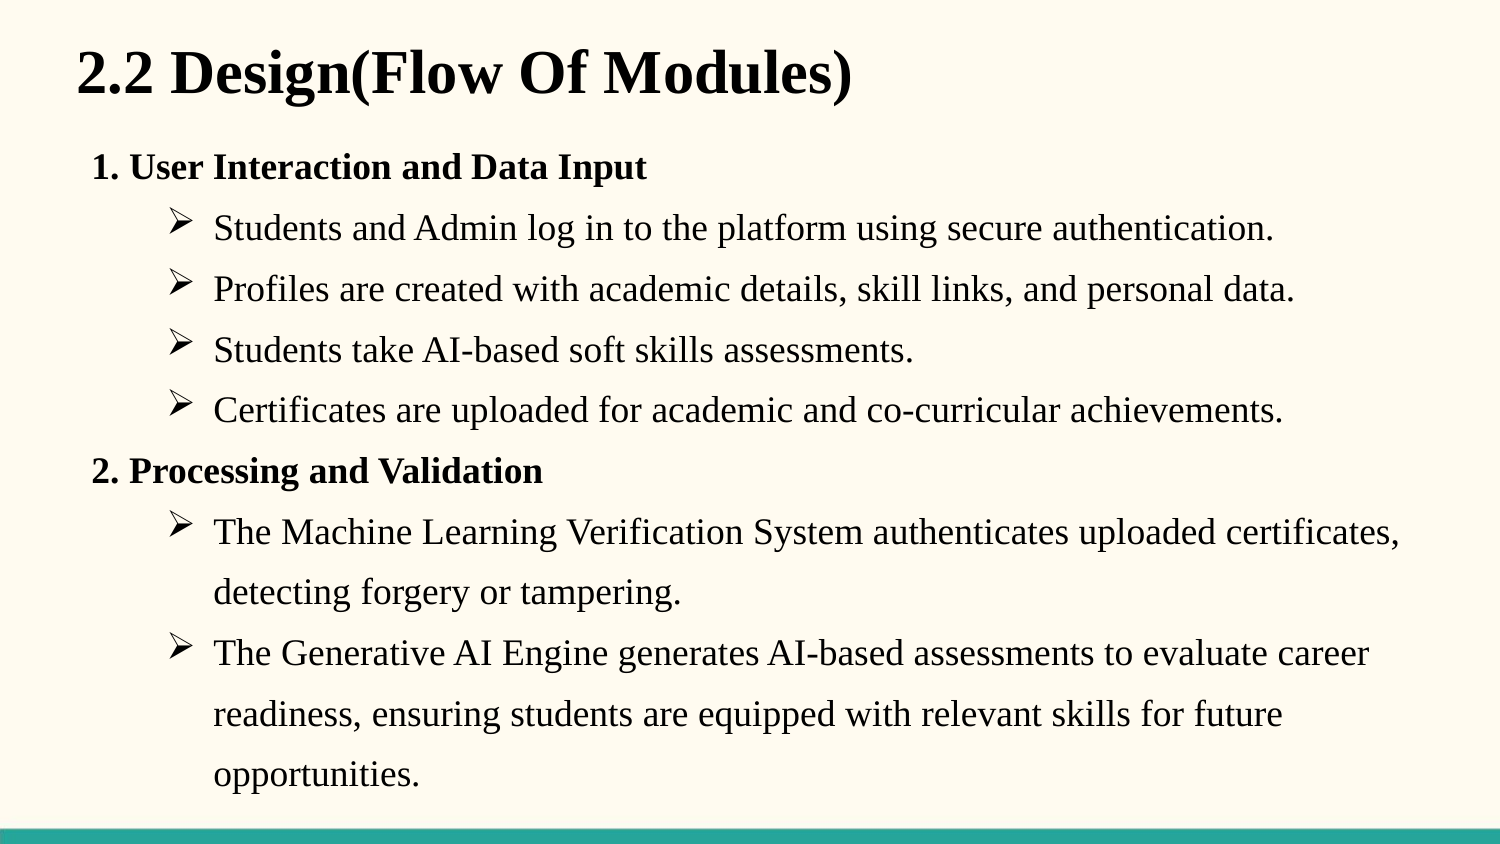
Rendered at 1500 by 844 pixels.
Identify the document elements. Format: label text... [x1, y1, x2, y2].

text_box 2.2 Design(Flow Of Modules) [76, 37, 879, 107]
text_box 1. User Interaction and Data Input Students and Admin log in to the platform using secure authentication. Profiles are created with academic details, skill links, and personal data. Students take AI-based soft skills assessments. Certificates are uploaded for academic and co-curricular achievements. 2. Processing and Validation The Machine Learning Verification System authenticates uploaded certificates, detecting forgery or tampering. The Generative AI Engine generates AI-based assessments to evaluate career readiness, ensuring students are equipped with relevant skills for future opportunities. [76, 119, 1441, 825]
text_box [0, 0, 1500, 844]
